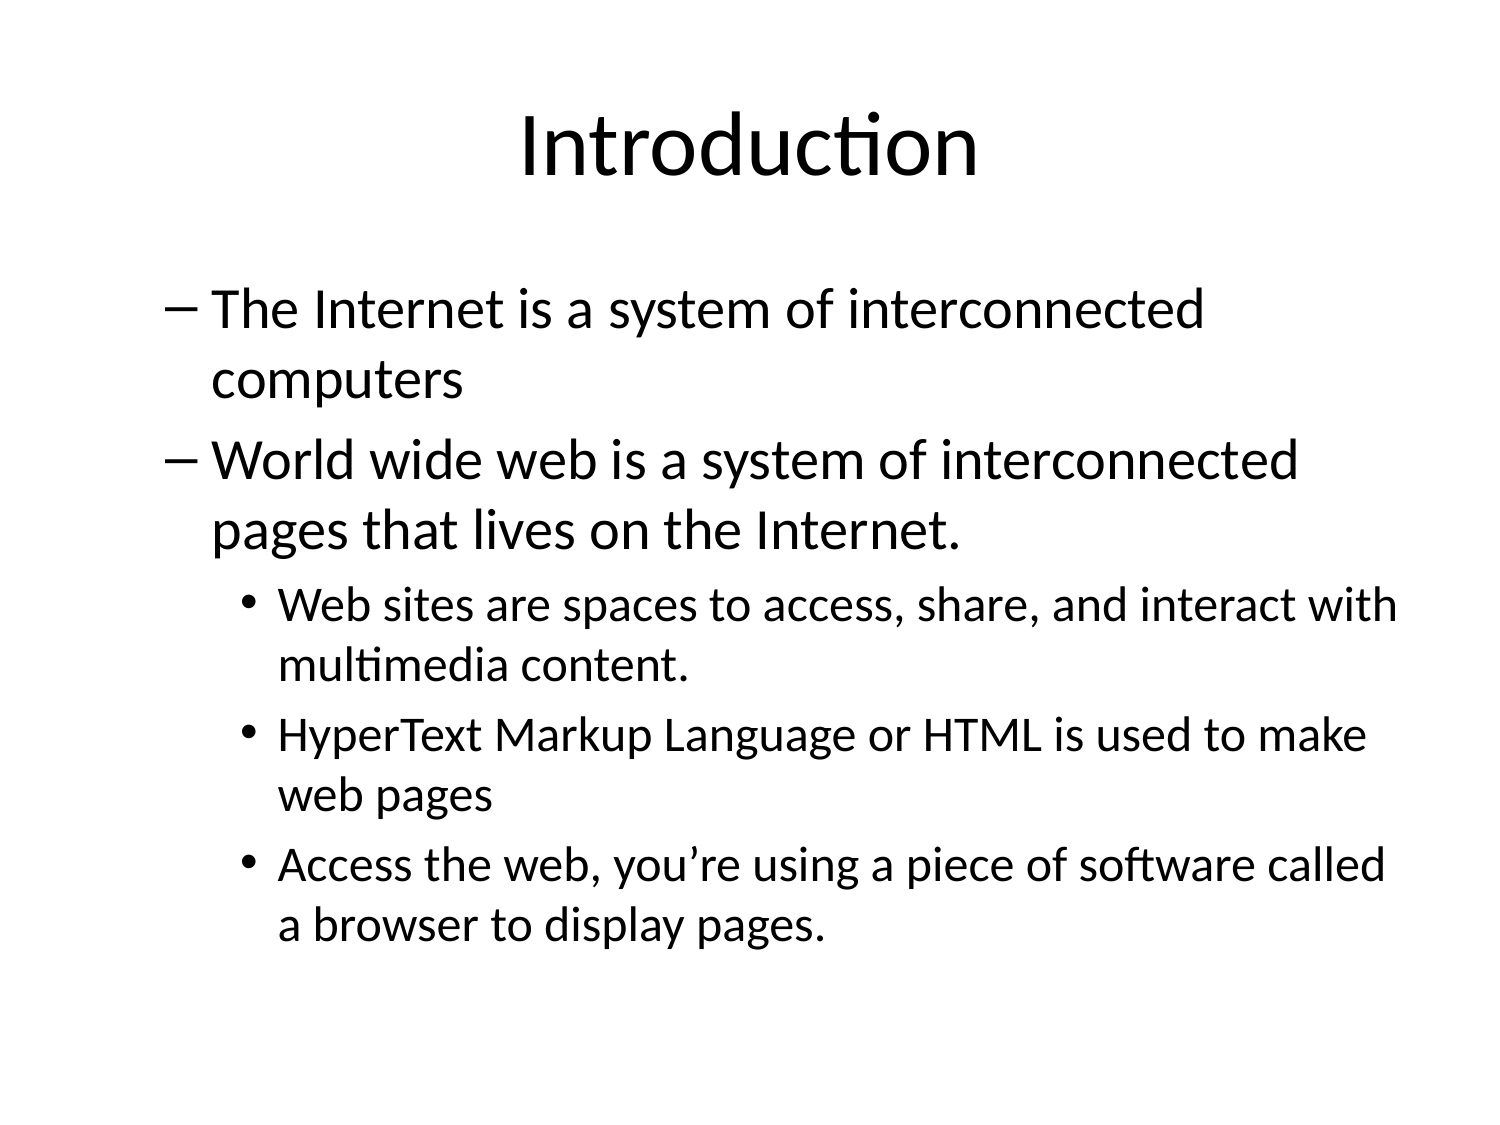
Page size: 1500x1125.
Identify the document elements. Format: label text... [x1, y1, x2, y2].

list The Internet is a system of interconnected computers World wide web is a system of interconnected pages that lives on the Internet. Web sites are spaces to access, share, and interact with multimedia content. HyperText Markup Language or HTML is used to make web pages Access the web, you’re using a piece of software called a browser to display pages. [75, 262, 1425, 1005]
title Introduction [75, 45, 1425, 233]
